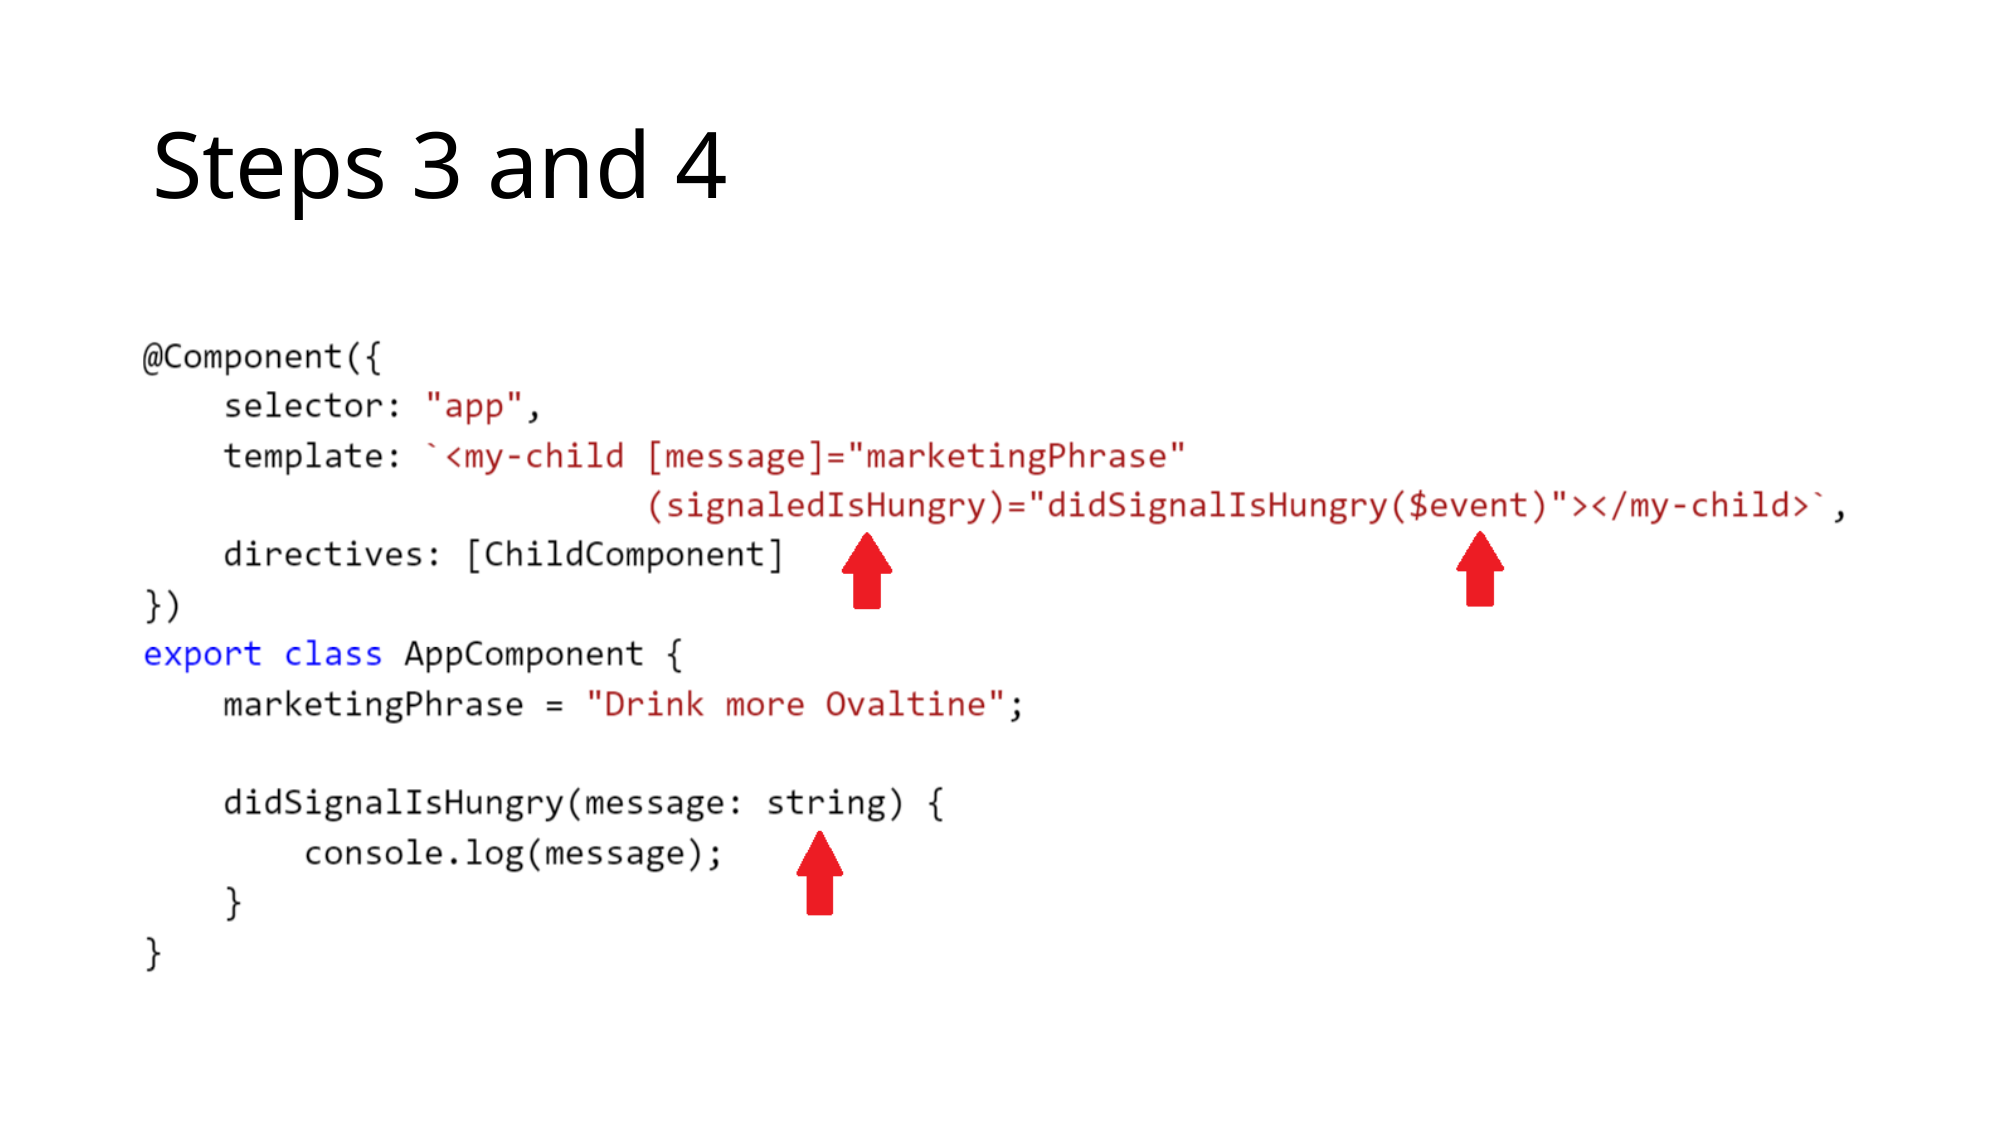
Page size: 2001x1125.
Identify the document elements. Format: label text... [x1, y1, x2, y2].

title Steps 3 and 4 [137, 59, 1863, 278]
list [137, 327, 1863, 986]
